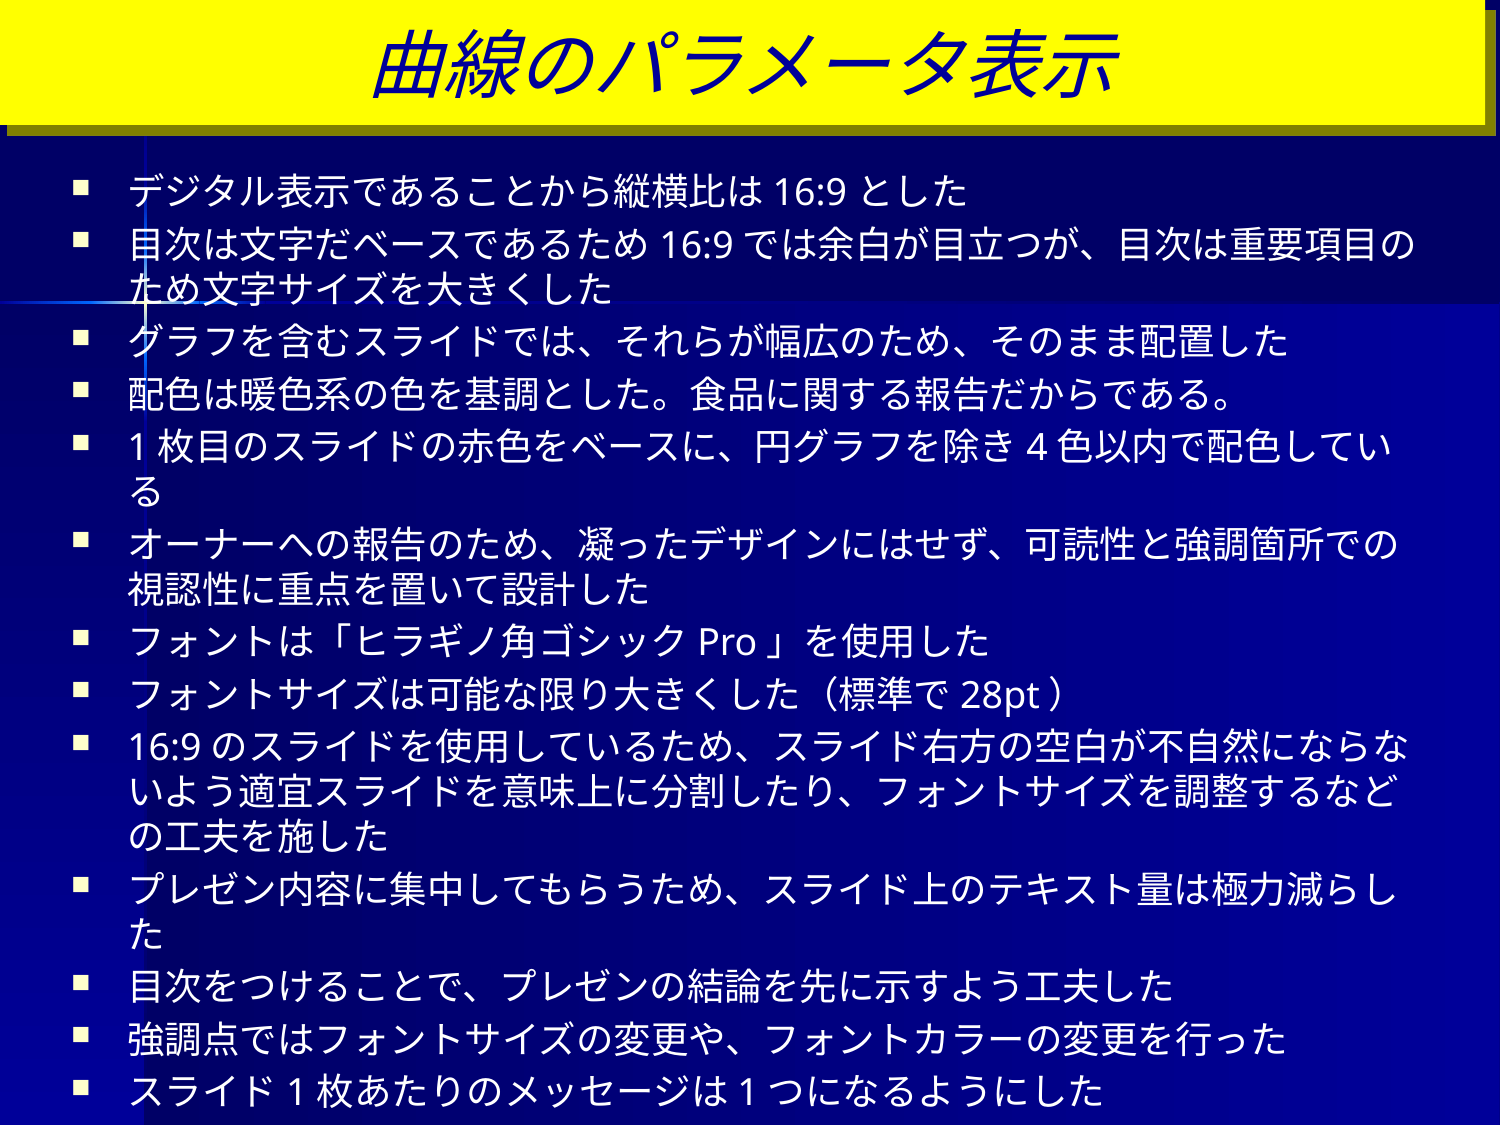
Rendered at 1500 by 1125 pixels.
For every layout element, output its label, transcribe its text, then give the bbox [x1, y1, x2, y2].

text_box 曲線のパラメータ表示 [0, 0, 1486, 125]
list デジタル表示であることから縦横比は16:9とした 目次は文字だベースであるため16:9では余白が目立つが、目次は重要項目のため文字サイズを大きくした グラフを含むスライドでは、それらが幅広のため、そのまま配置した 配色は暖色系の色を基調とした。食品に関する報告だからである。 1枚目のスライドの赤色をベースに、円グラフを除き4色以内で配色している オーナーへの報告のため、凝ったデザインにはせず、可読性と強調箇所での視認性に重点を置いて設計した フォントは「ヒラギノ角ゴシックPro」を使用した フォントサイズは可能な限り大きくした（標準で28pt） 16:9のスライドを使用しているため、スライド右方の空白が不自然にならないよう適宜スライドを意味上に分割したり、フォントサイズを調整するなどの工夫を施した プレゼン内容に集中してもらうため、スライド上のテキスト量は極力減らした 目次をつけることで、プレゼンの結論を先に示すよう工夫した 強調点ではフォントサイズの変更や、フォントカラーの変更を行った スライド1枚あたりのメッセージは1つになるようにした グラフには特筆した説明を加えず、グラフの主張に集中させるよう工夫した（詳細は次ページ） [55, 160, 1445, 1125]
